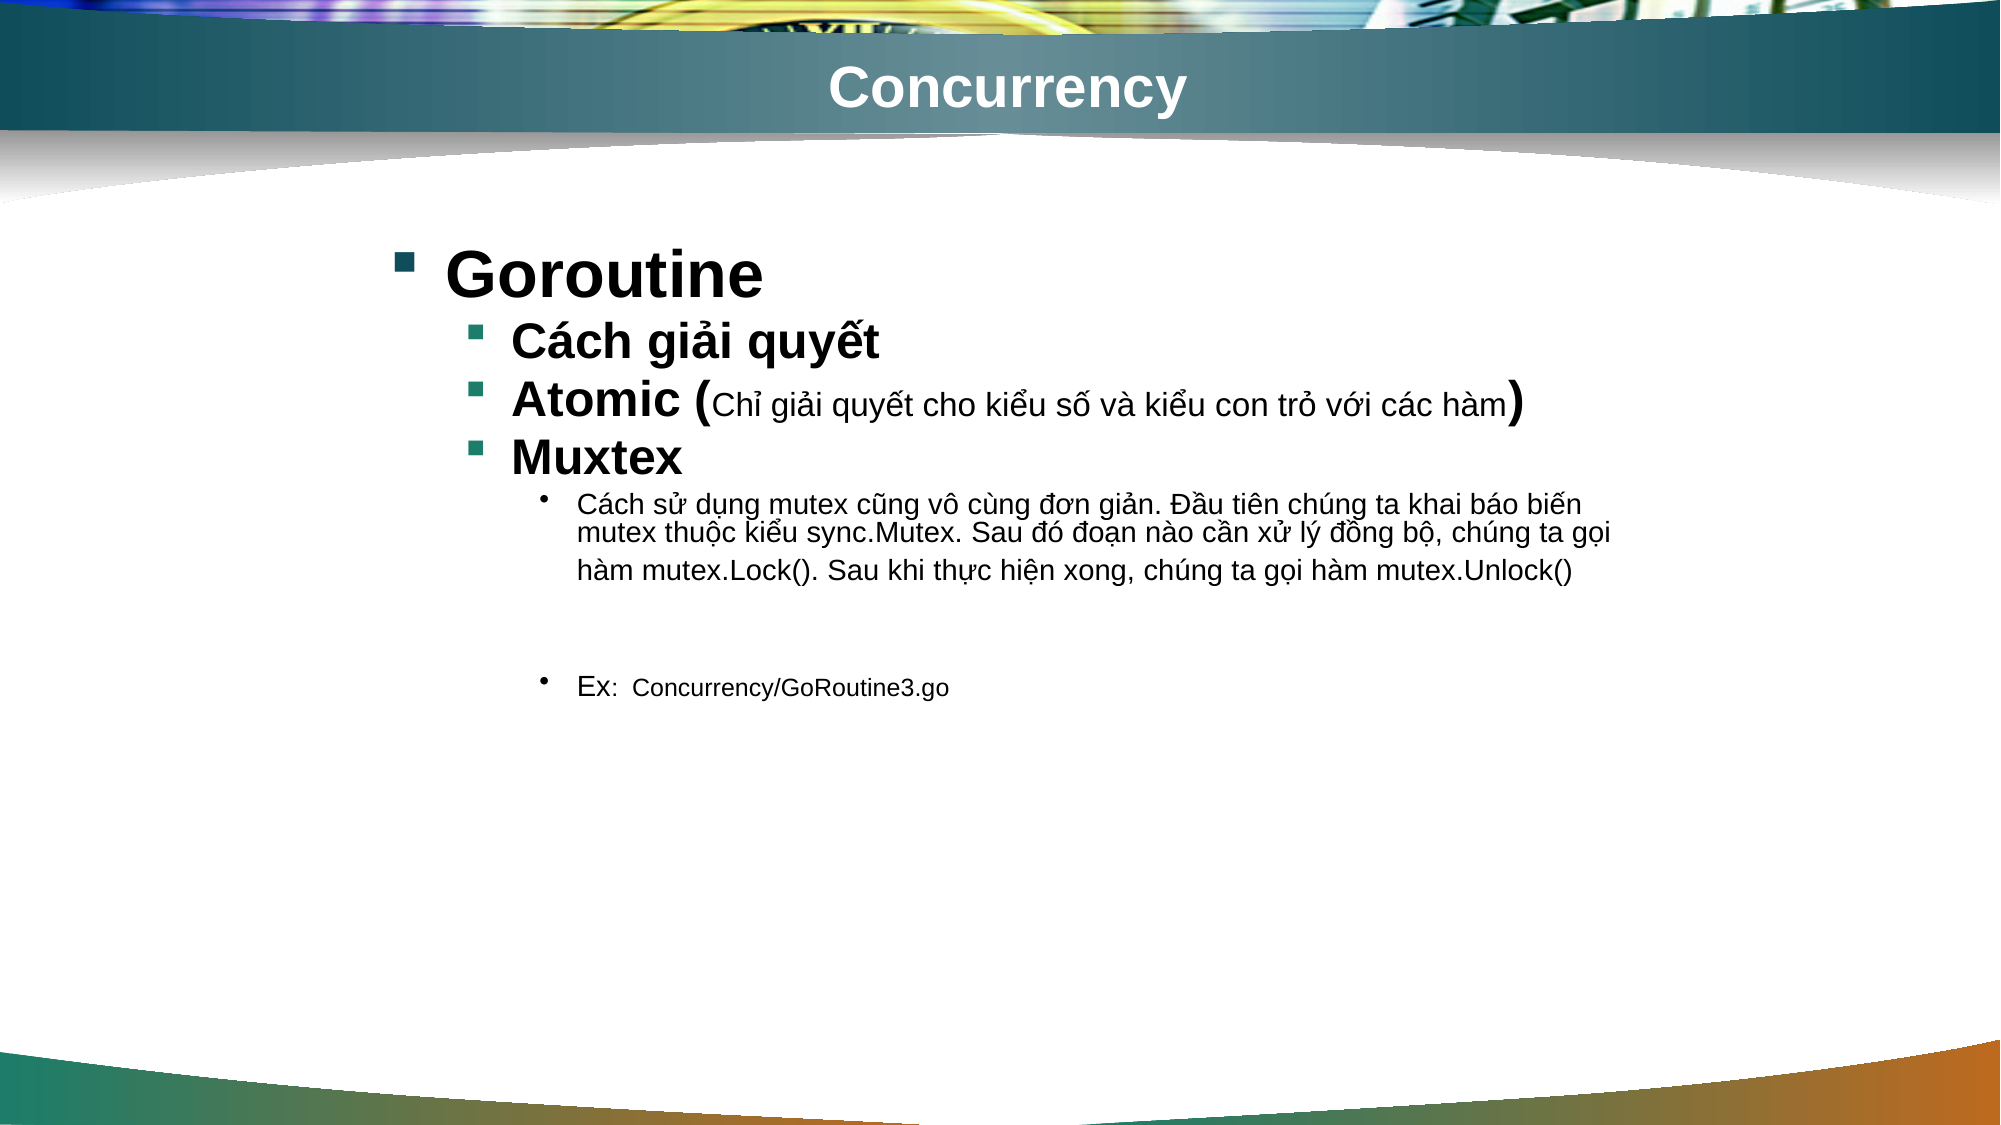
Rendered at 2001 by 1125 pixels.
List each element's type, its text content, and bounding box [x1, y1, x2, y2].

picture [0, 0, 1990, 35]
title Concurrency [150, 37, 1867, 130]
list Goroutine Cách giải quyết Atomic (Chỉ giải quyết cho kiểu số và kiểu con trỏ với các hàm) Muxtex Cách sử dụng mutex cũng vô cùng đơn giản. Đầu tiên chúng ta khai báo biến mutex thuộc kiểu sync.Mutex. Sau đó đoạn nào cần xử lý đồng bộ, chúng ta gọi hàm mutex.Lock(). Sau khi thực hiện xong, chúng ta gọi hàm mutex.Unlock() Ex: Concurrency/GoRoutine3.go [374, 238, 1638, 1050]
